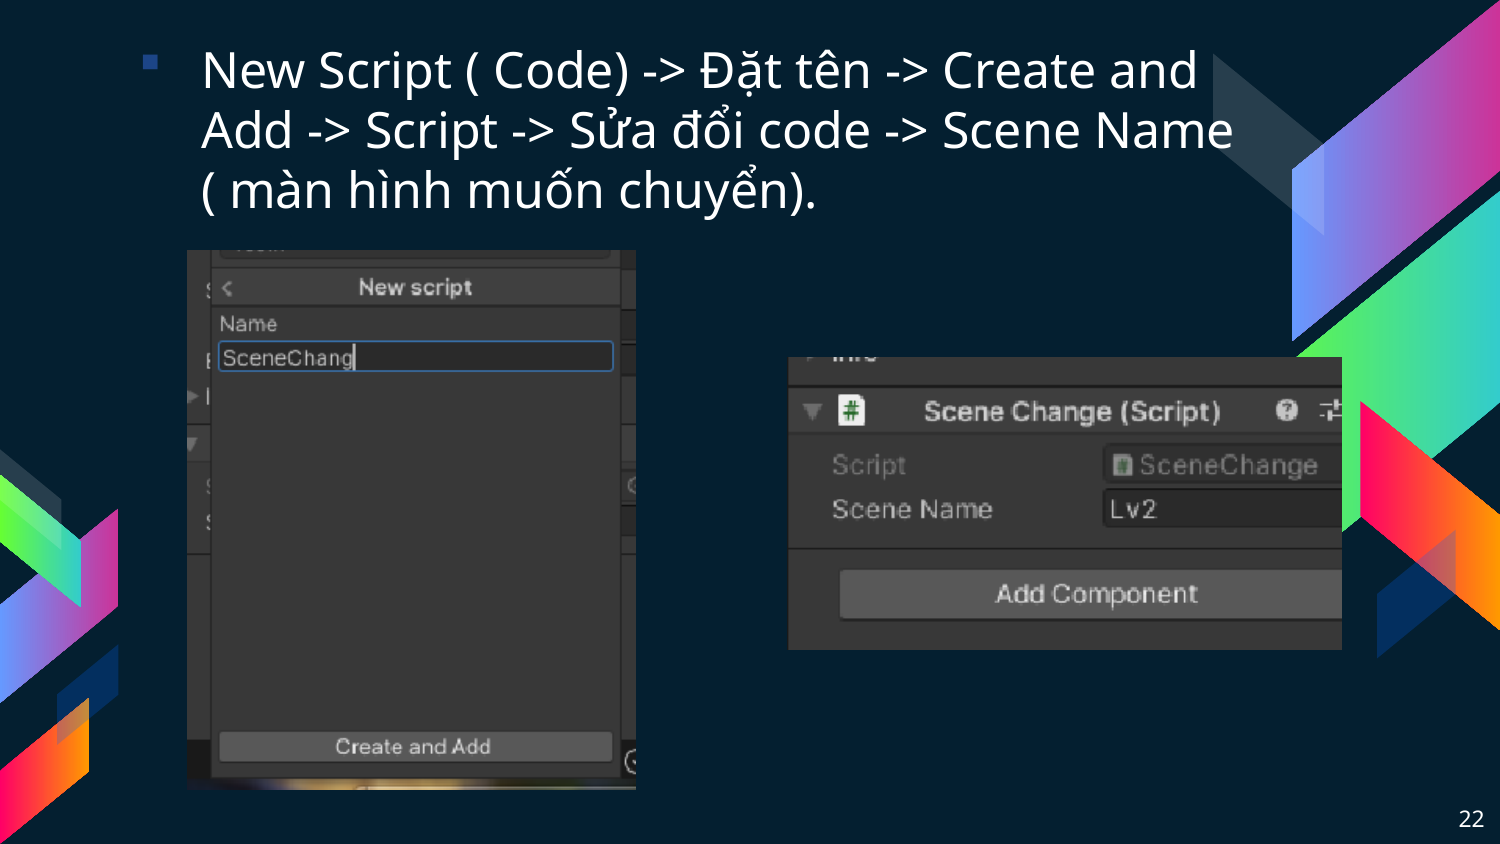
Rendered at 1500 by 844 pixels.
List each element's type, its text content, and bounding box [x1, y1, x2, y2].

slide_number 22 [1403, 789, 1500, 844]
picture [786, 357, 1342, 651]
picture [187, 250, 636, 790]
list New Script ( Code) -> Đặt tên -> Create and Add -> Script -> Sửa đổi code -> Scene Name ( màn hình muốn chuyển). [36, 23, 1315, 478]
